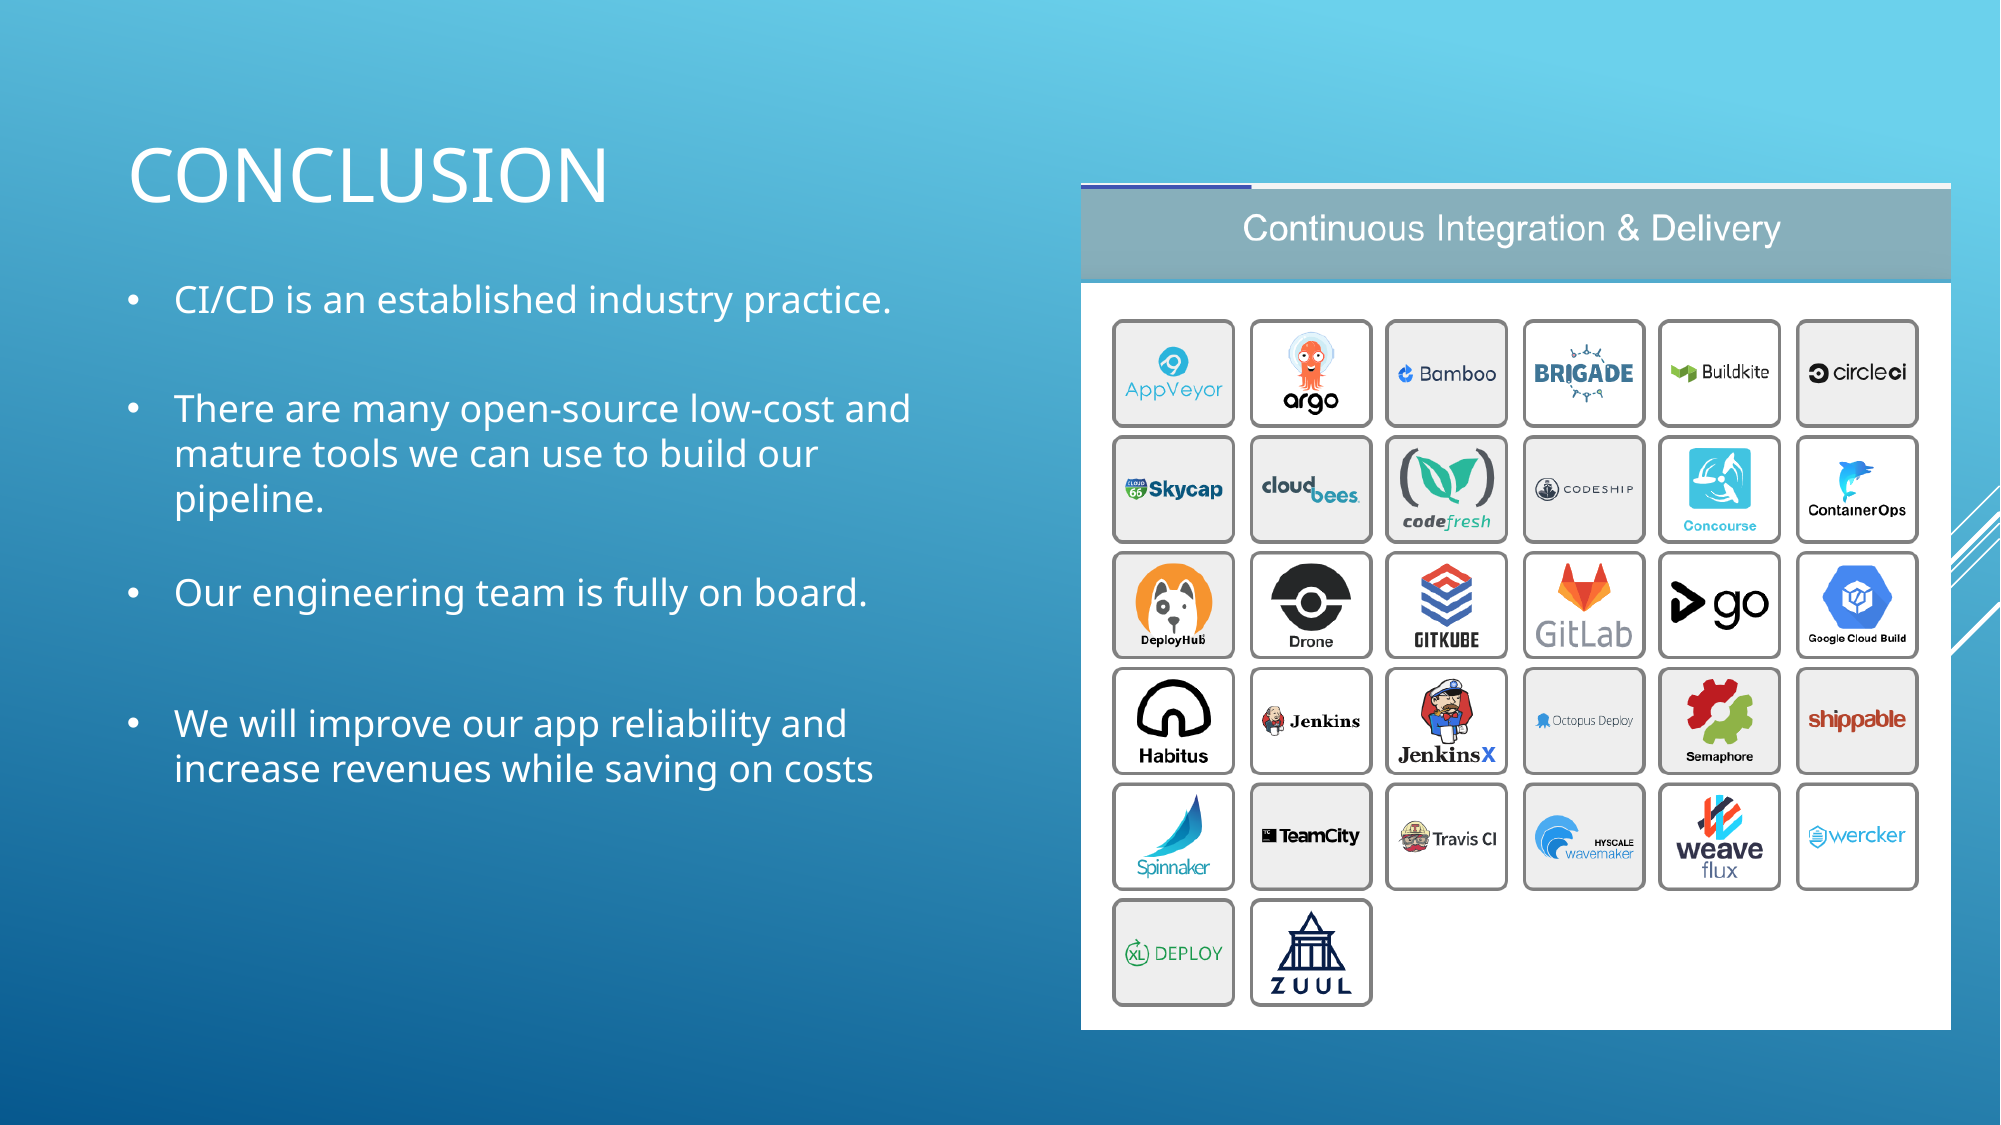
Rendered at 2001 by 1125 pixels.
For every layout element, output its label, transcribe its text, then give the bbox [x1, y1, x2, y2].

text_box There are many open-source low-cost and mature tools we can use to build our pipeline. [112, 377, 938, 528]
text_box We will improve our app reliability and increase revenues while saving on costs [112, 693, 938, 798]
text_box Our engineering team is fully on board. [112, 562, 938, 622]
title Conclusion [112, 112, 1513, 233]
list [1081, 183, 1951, 1031]
text_box CI/CD is an established industry practice. [112, 269, 938, 329]
